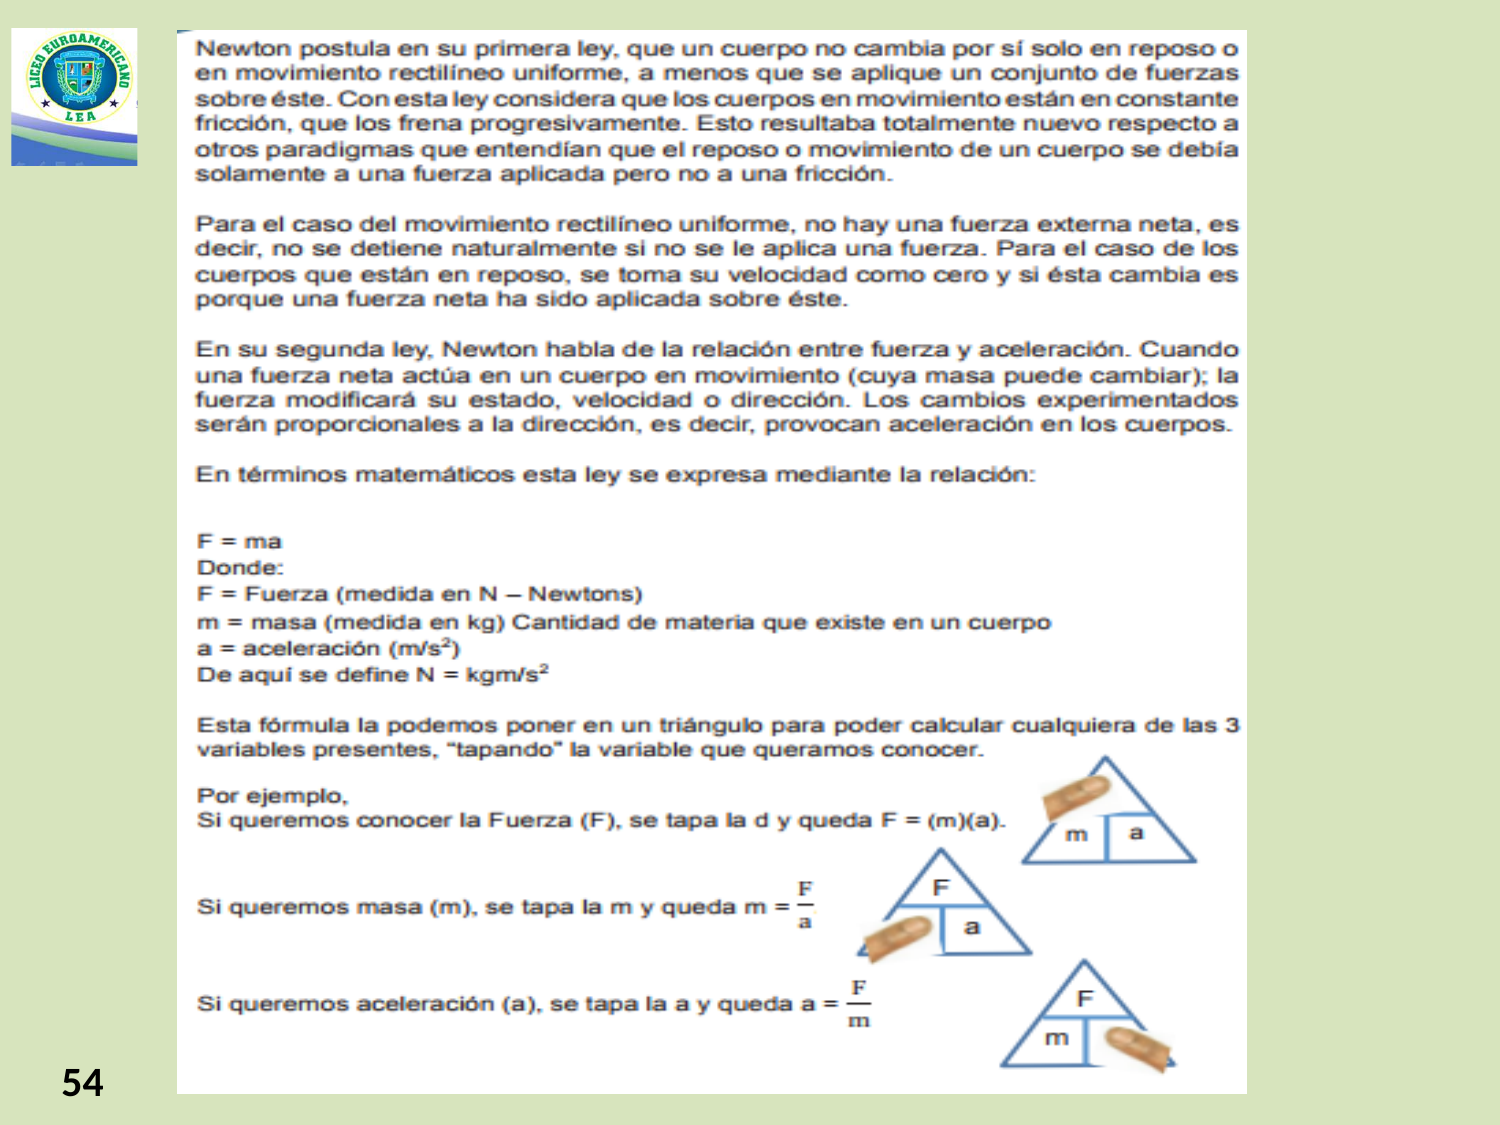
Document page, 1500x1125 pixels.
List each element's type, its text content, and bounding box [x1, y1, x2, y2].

picture [11, 28, 138, 167]
title 54 [17, 1036, 148, 1124]
picture [176, 30, 1247, 1095]
